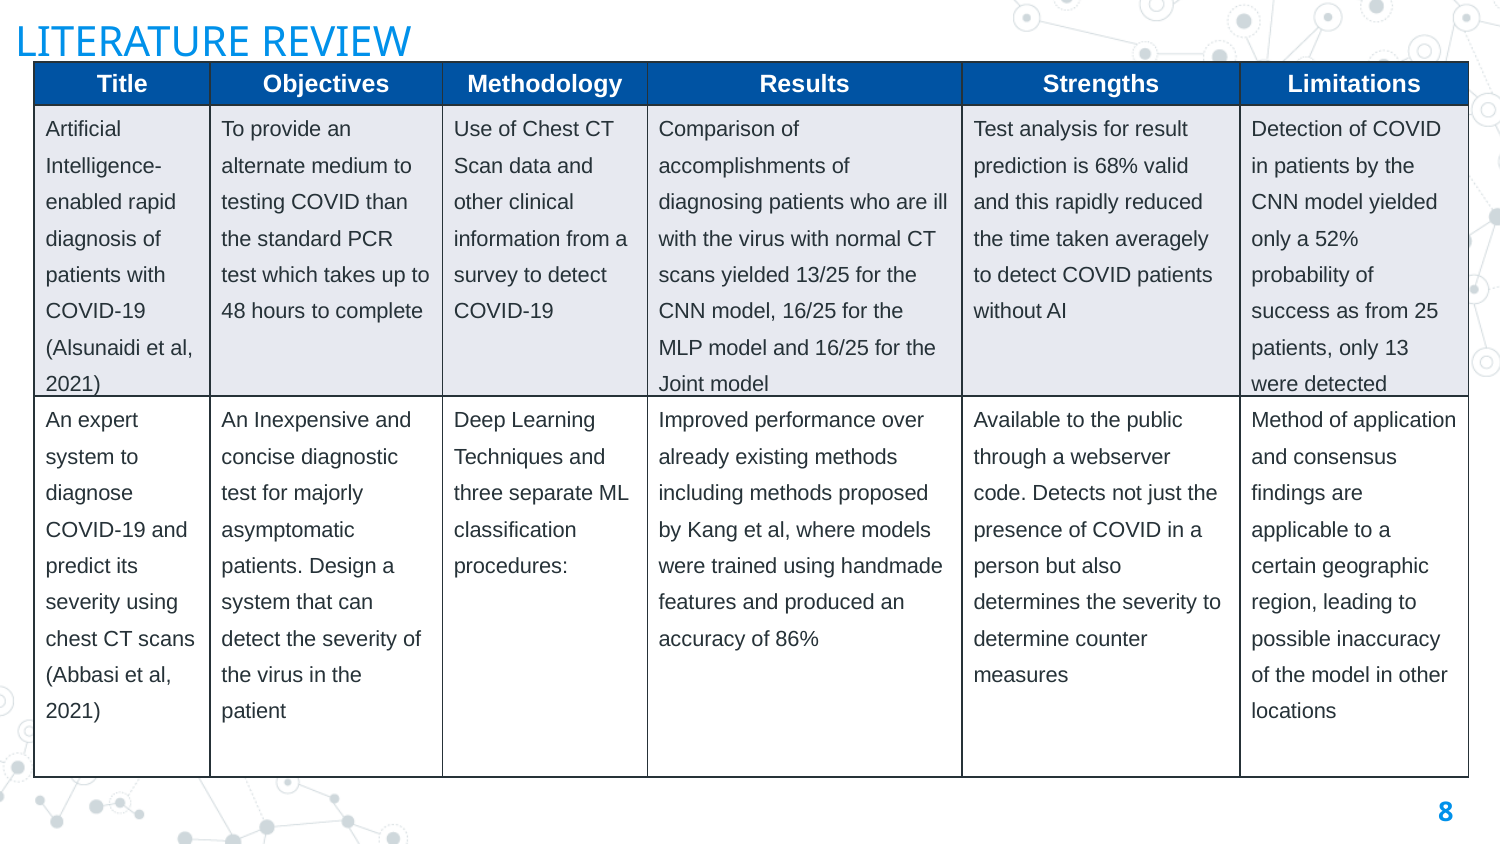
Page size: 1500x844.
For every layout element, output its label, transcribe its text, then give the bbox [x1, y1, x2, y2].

table_header Objectives [211, 63, 442, 104]
table_cell Use of Chest CT Scan data and other clinical information from a survey to detect COVID-19 [443, 106, 647, 395]
table_cell Deep Learning Techniques and three separate ML classification procedures: [443, 397, 647, 776]
table_cell To provide an alternate medium to testing COVID than the standard PCR test which takes up to 48 hours to complete [211, 106, 442, 395]
title LITERATURE REVIEW [0, 0, 1243, 80]
slide_number 8 [1378, 779, 1469, 844]
table_cell Improved performance over already existing methods including methods proposed by Kang et al, where models were trained using handmade features and produced an accuracy of 86% [648, 397, 961, 776]
table_cell Method of application and consensus findings are applicable to a certain geographic region, leading to possible inaccuracy of the model in other locations [1241, 397, 1468, 776]
table_cell Comparison of accomplishments of diagnosing patients who are ill with the virus with normal CT scans yielded 13/25 for the CNN model, 16/25 for the MLP model and 16/25 for the Joint model [648, 106, 961, 395]
table_header Results [648, 63, 961, 104]
table_cell An Inexpensive and concise diagnostic test for majorly asymptomatic patients. Design a system that can detect the severity of the virus in the patient [211, 397, 442, 776]
table_cell Test analysis for result prediction is 68% valid and this rapidly reduced the time taken averagely to detect COVID patients without AI [963, 106, 1239, 395]
table_cell Available to the public through a webserver code. Detects not just the presence of COVID in a person but also determines the severity to determine counter measures [963, 397, 1239, 776]
table_header Limitations [1241, 63, 1468, 104]
table_header Strengths [963, 63, 1239, 104]
table_cell Detection of COVID in patients by the CNN model yielded only a 52% probability of success as from 25 patients, only 13 were detected [1241, 106, 1468, 395]
table_cell Artificial Intelligence-enabled rapid diagnosis of patients with COVID-19 (Alsunaidi et al, 2021) [35, 106, 209, 395]
picture [0, 0, 1500, 844]
table_cell An expert system to diagnose COVID-19 and predict its severity using chest CT scans (Abbasi et al, 2021) [35, 397, 209, 776]
table_header Methodology [443, 63, 647, 104]
table_header Title [35, 63, 209, 104]
